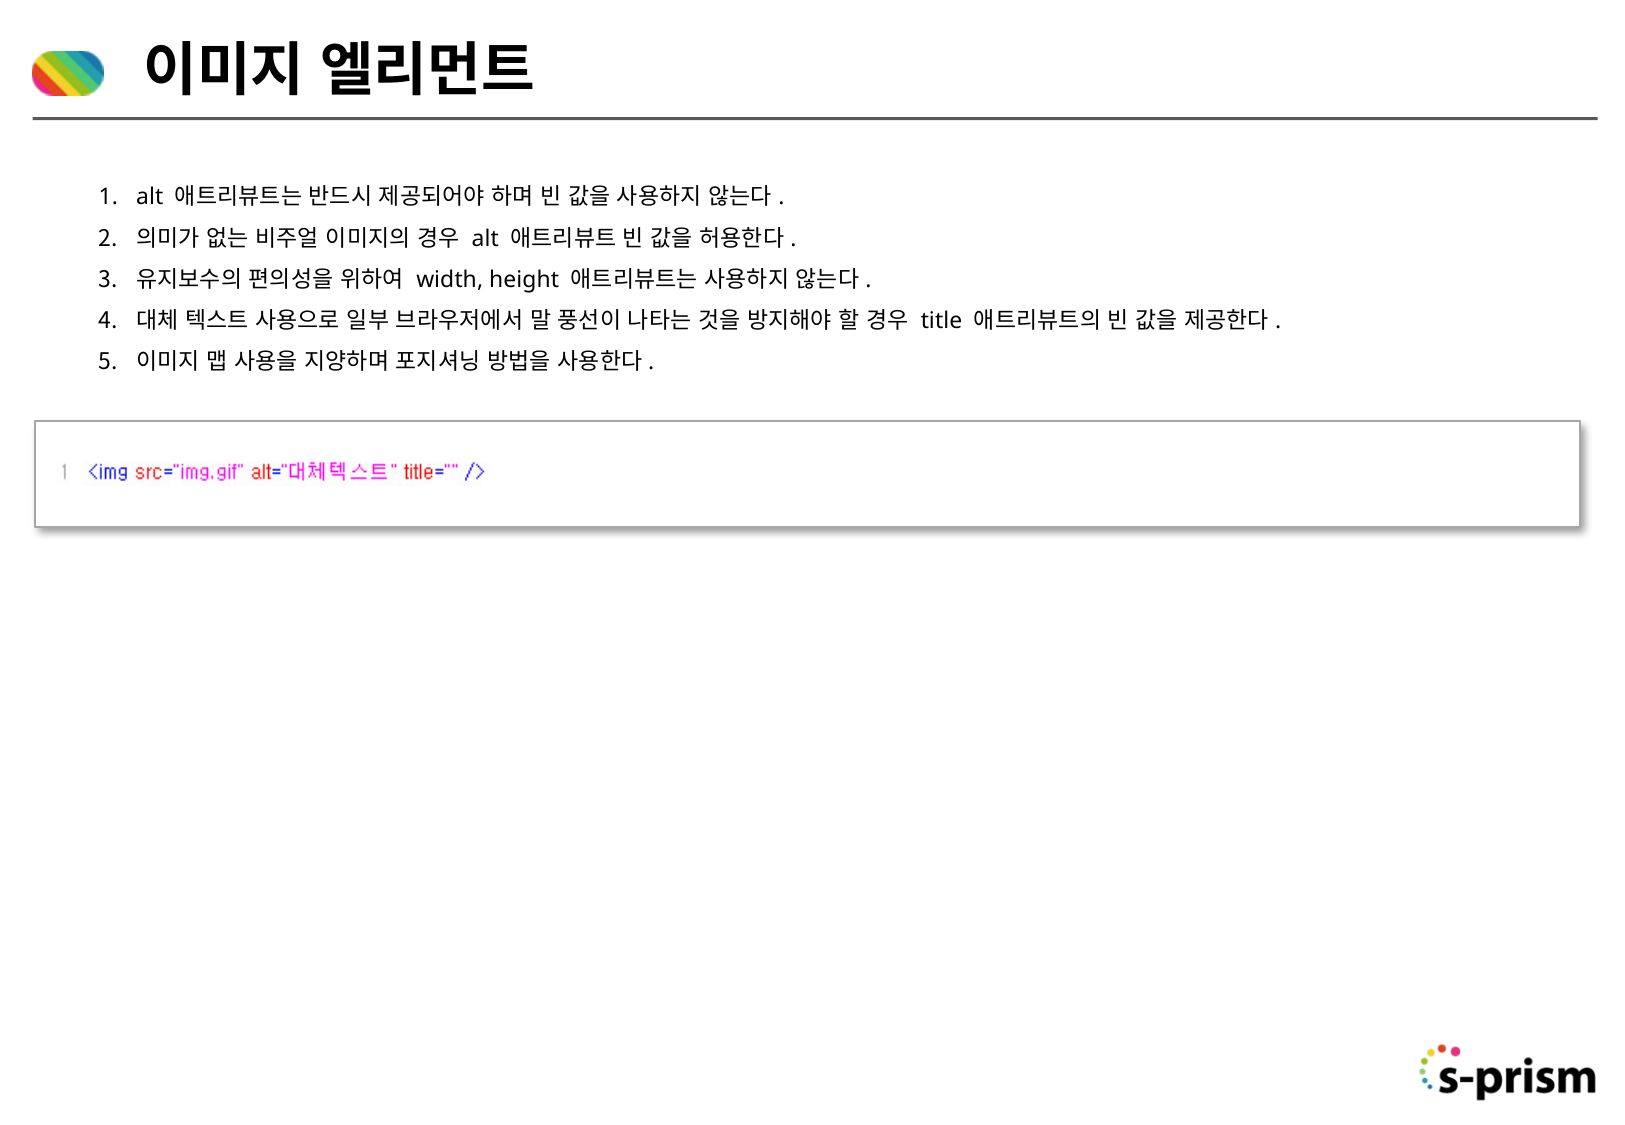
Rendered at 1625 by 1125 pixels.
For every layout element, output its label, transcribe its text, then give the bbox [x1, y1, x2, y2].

picture [32, 51, 104, 96]
picture [1414, 1039, 1601, 1118]
text_box 이미지 엘리먼트 [129, 24, 550, 109]
picture [44, 461, 489, 486]
text_box alt 애트리뷰트는 반드시 제공되어야 하며 빈 값을 사용하지 않는다. 의미가 없는 비주얼 이미지의 경우 alt 애트리뷰트 빈 값을 허용한다. 유지보수의 편의성을 위하여 width, height 애트리뷰트는 사용하지 않는다. 대체 텍스트 사용으로 일부 브라우저에서 말 풍선이 나타는 것을 방지해야 할 경우 title 애트리뷰트의 빈 값을 제공한다. 이미지 맵 사용을 지양하며 포지셔닝 방법을 사용한다. [83, 160, 1303, 382]
text_box [31, 115, 1600, 122]
text_box [33, 419, 1582, 529]
